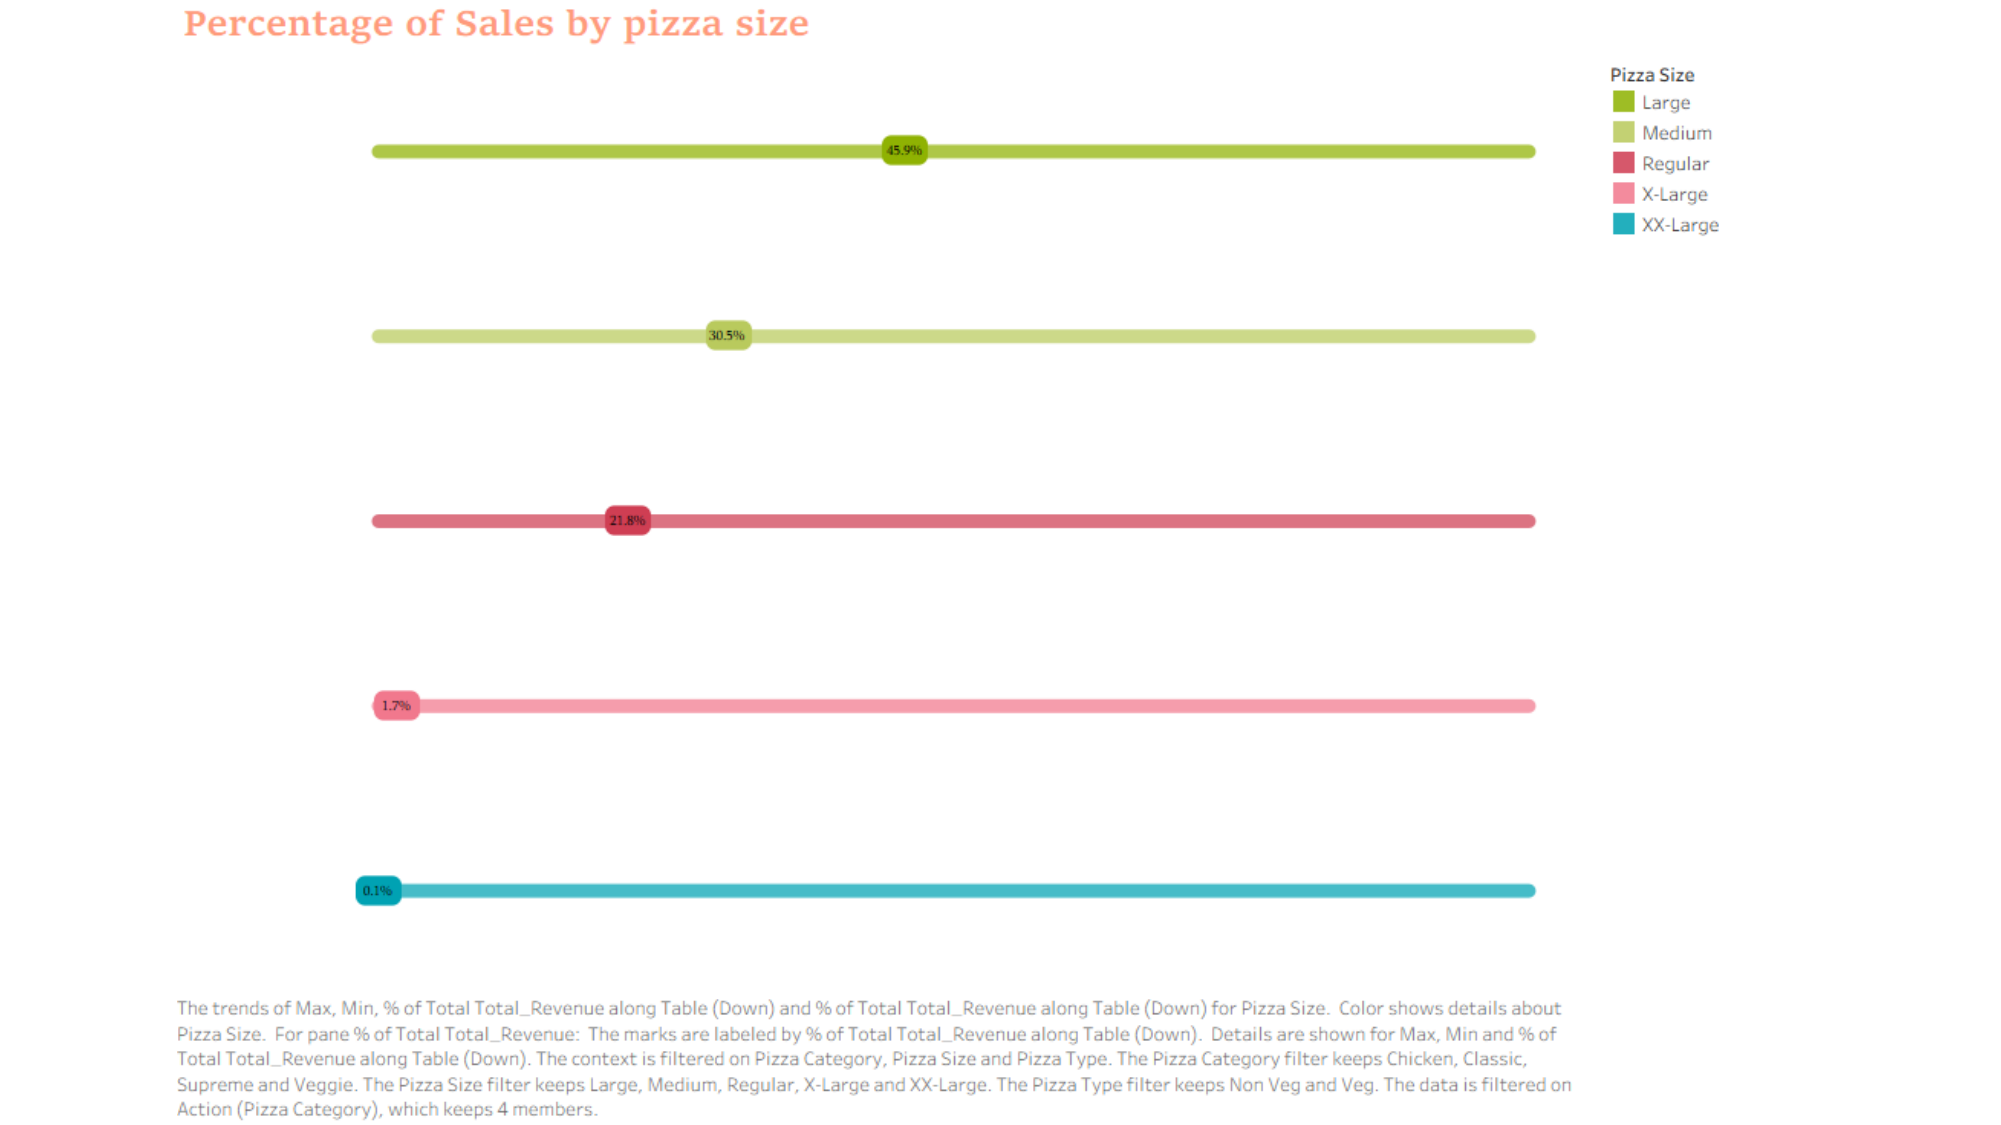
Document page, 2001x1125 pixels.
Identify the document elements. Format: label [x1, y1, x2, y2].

picture [177, 0, 1823, 1125]
